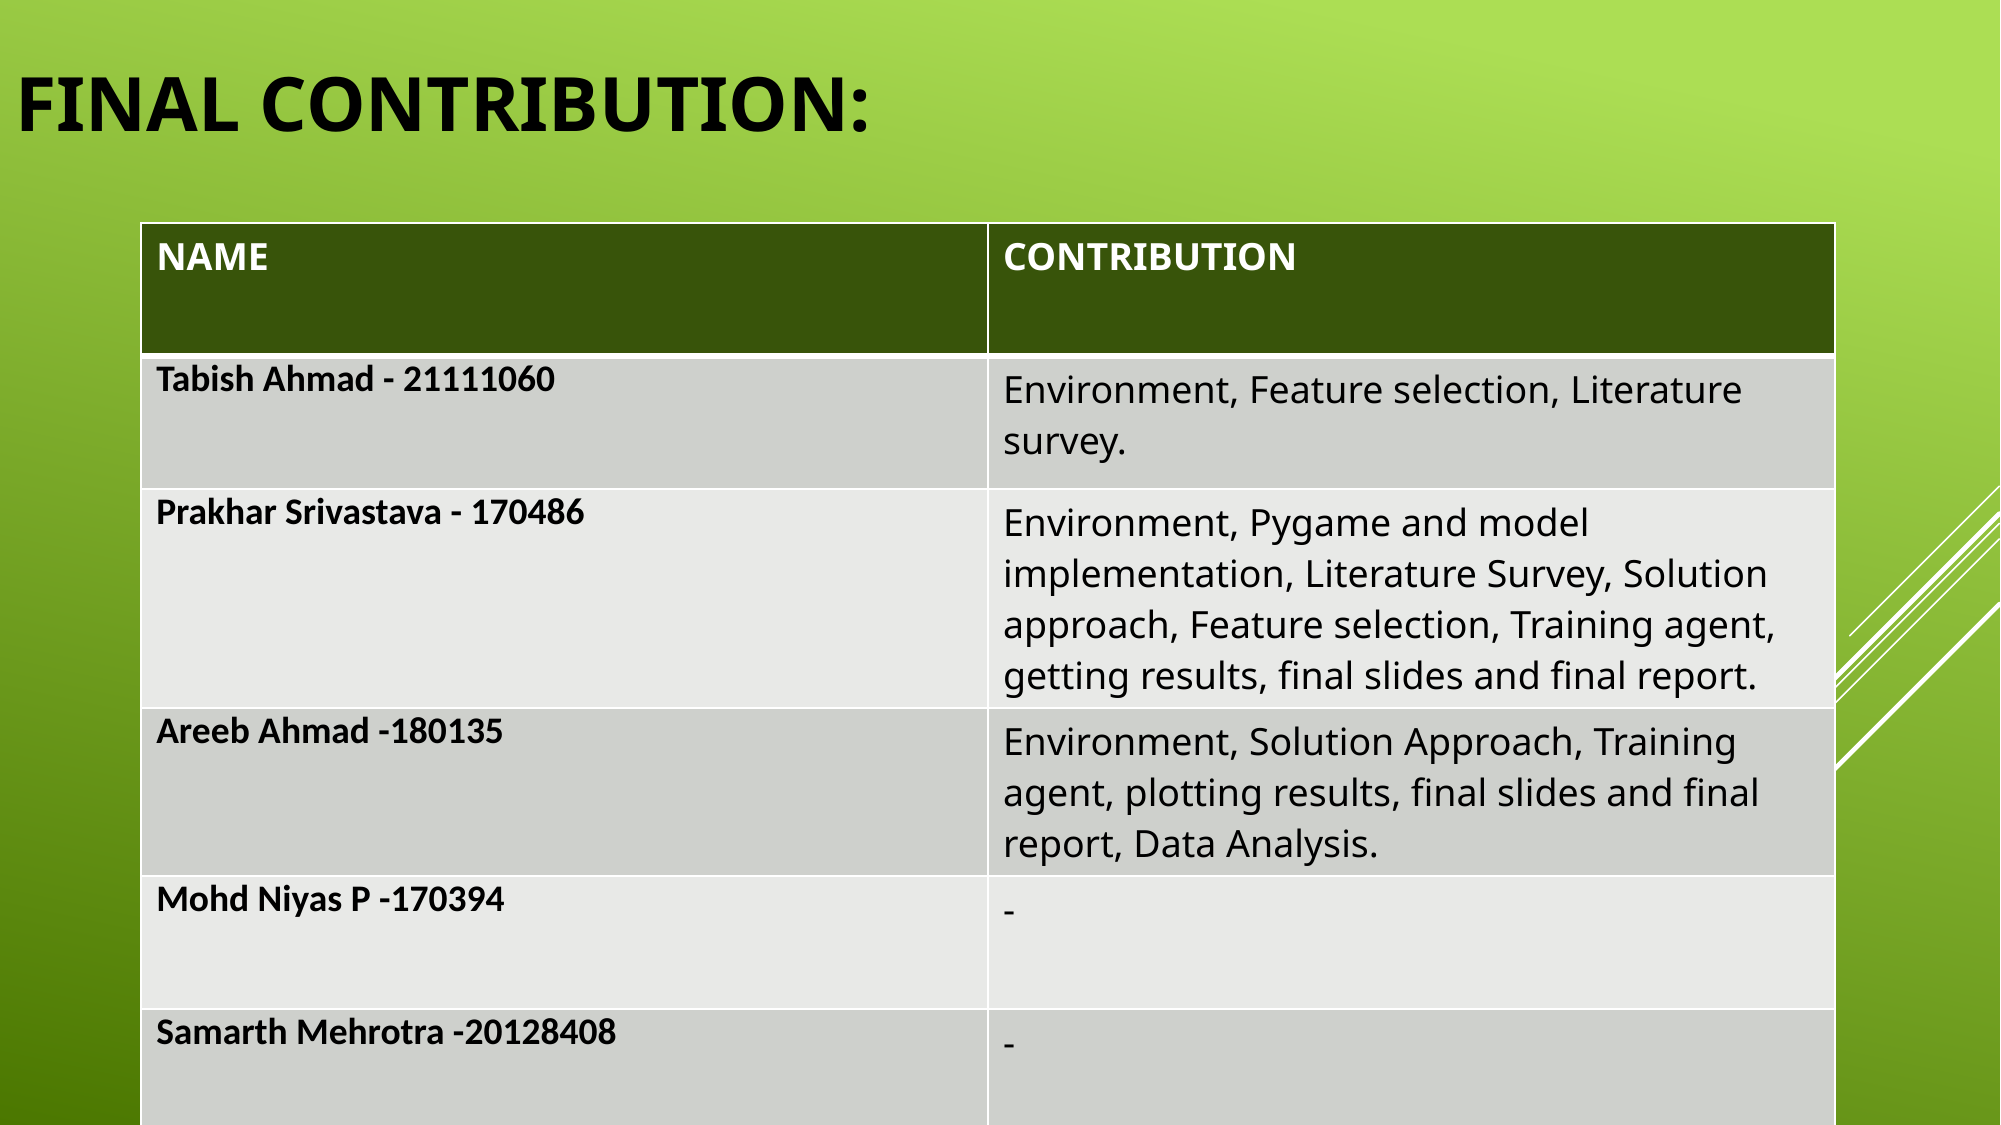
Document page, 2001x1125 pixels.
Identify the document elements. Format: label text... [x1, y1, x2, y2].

table_cell - [989, 1010, 1834, 1125]
table_cell Environment, Feature selection, Literature survey. [989, 359, 1834, 488]
table_cell Samarth Mehrotra -20128408 [142, 1010, 987, 1125]
table_cell Areeb Ahmad -180135 [142, 709, 987, 875]
table_cell Tabish Ahmad - 21111060 [142, 359, 987, 488]
table_header NAME [142, 224, 987, 353]
table_cell - [989, 877, 1834, 1008]
table_cell Prakhar Srivastava - 170486 [142, 490, 987, 707]
table_header CONTRIBUTION [989, 224, 1834, 353]
title FINAL Contribution: [0, 0, 1400, 155]
table_cell Mohd Niyas P -170394 [142, 877, 987, 1008]
table_cell Environment, Solution Approach, Training agent, plotting results, final slides and final report, Data Analysis. [989, 709, 1834, 875]
table_cell Environment, Pygame and model implementation, Literature Survey, Solution approach, Feature selection, Training agent, getting results, final slides and final report. [989, 490, 1834, 707]
